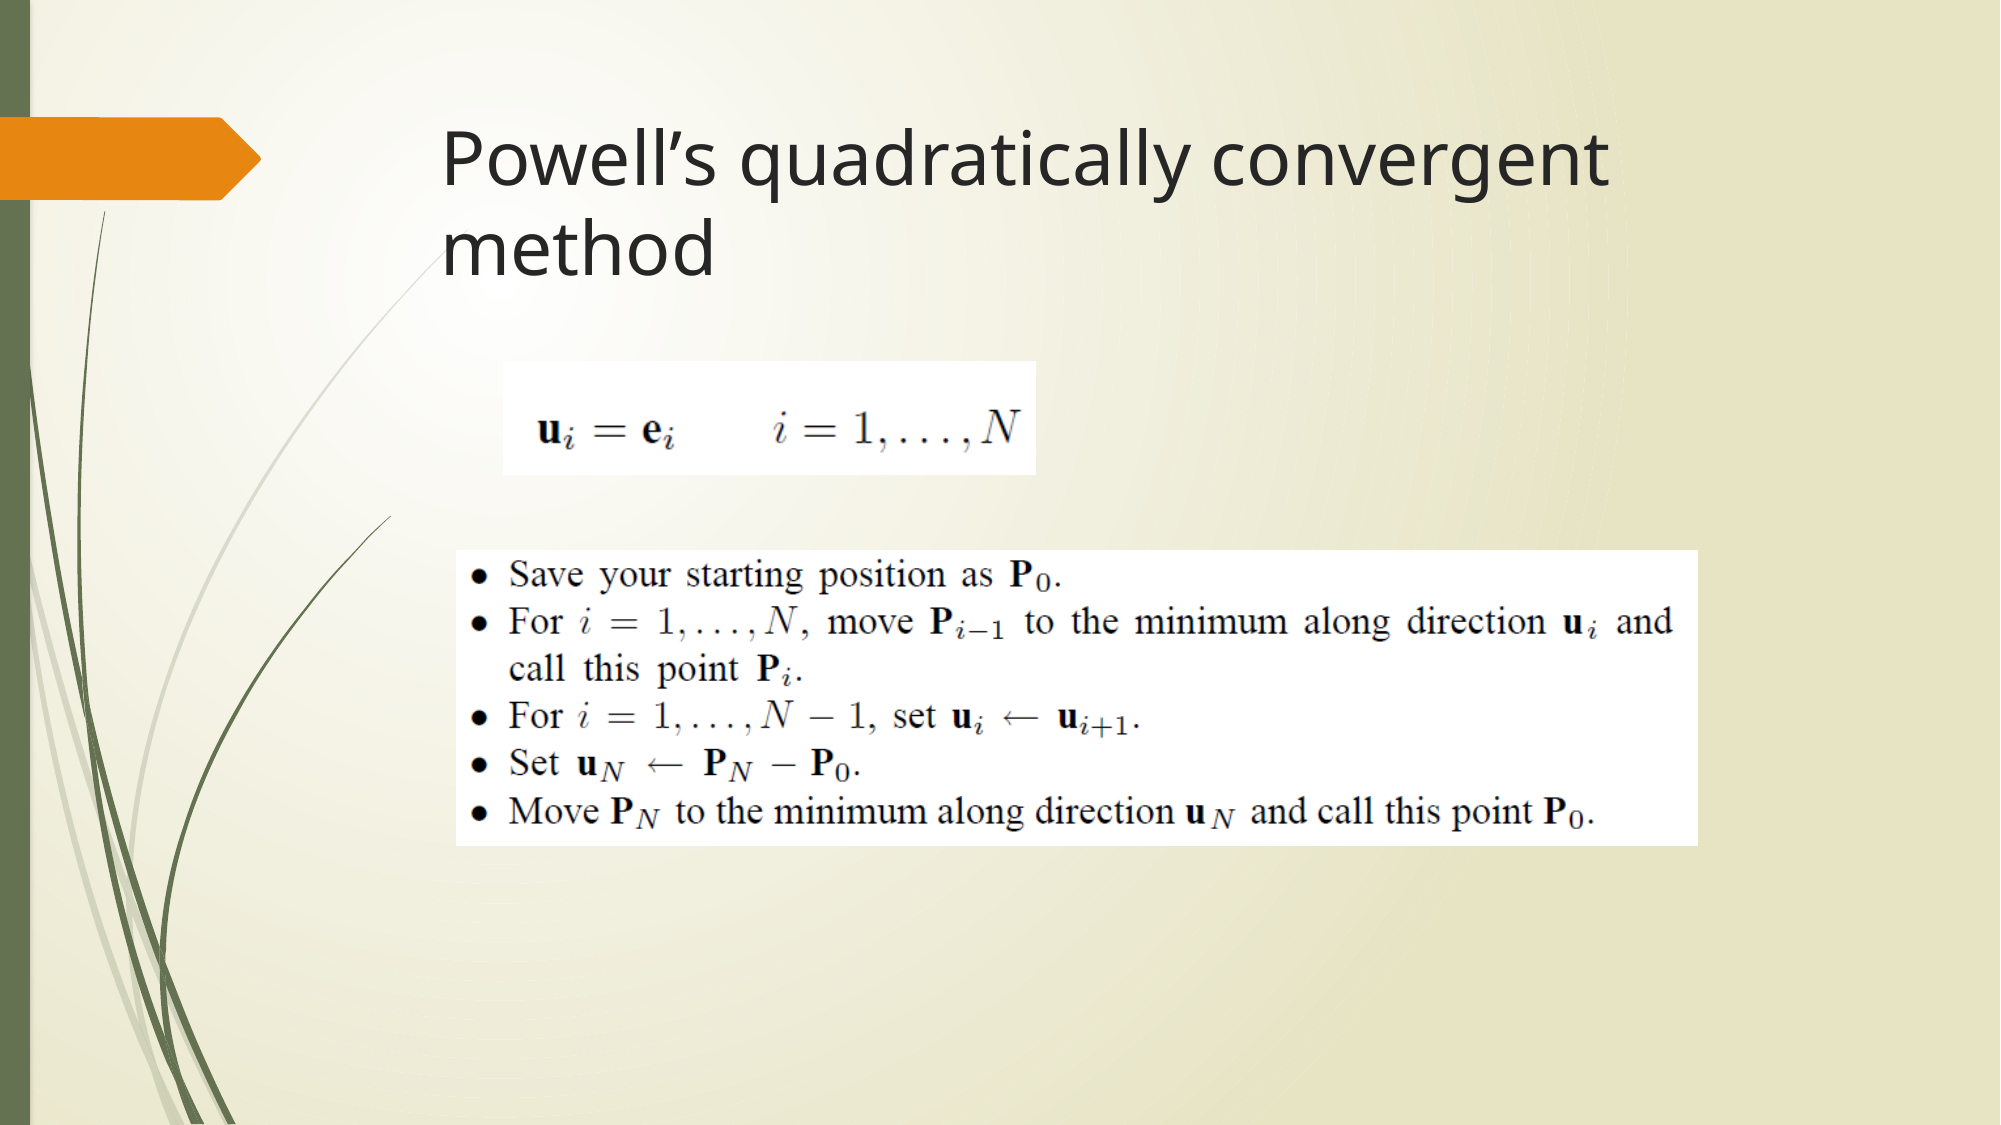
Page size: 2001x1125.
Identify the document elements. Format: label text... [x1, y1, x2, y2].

picture [456, 550, 1698, 847]
title Powell’s quadratically convergent method [425, 102, 1888, 313]
picture [503, 361, 1036, 475]
